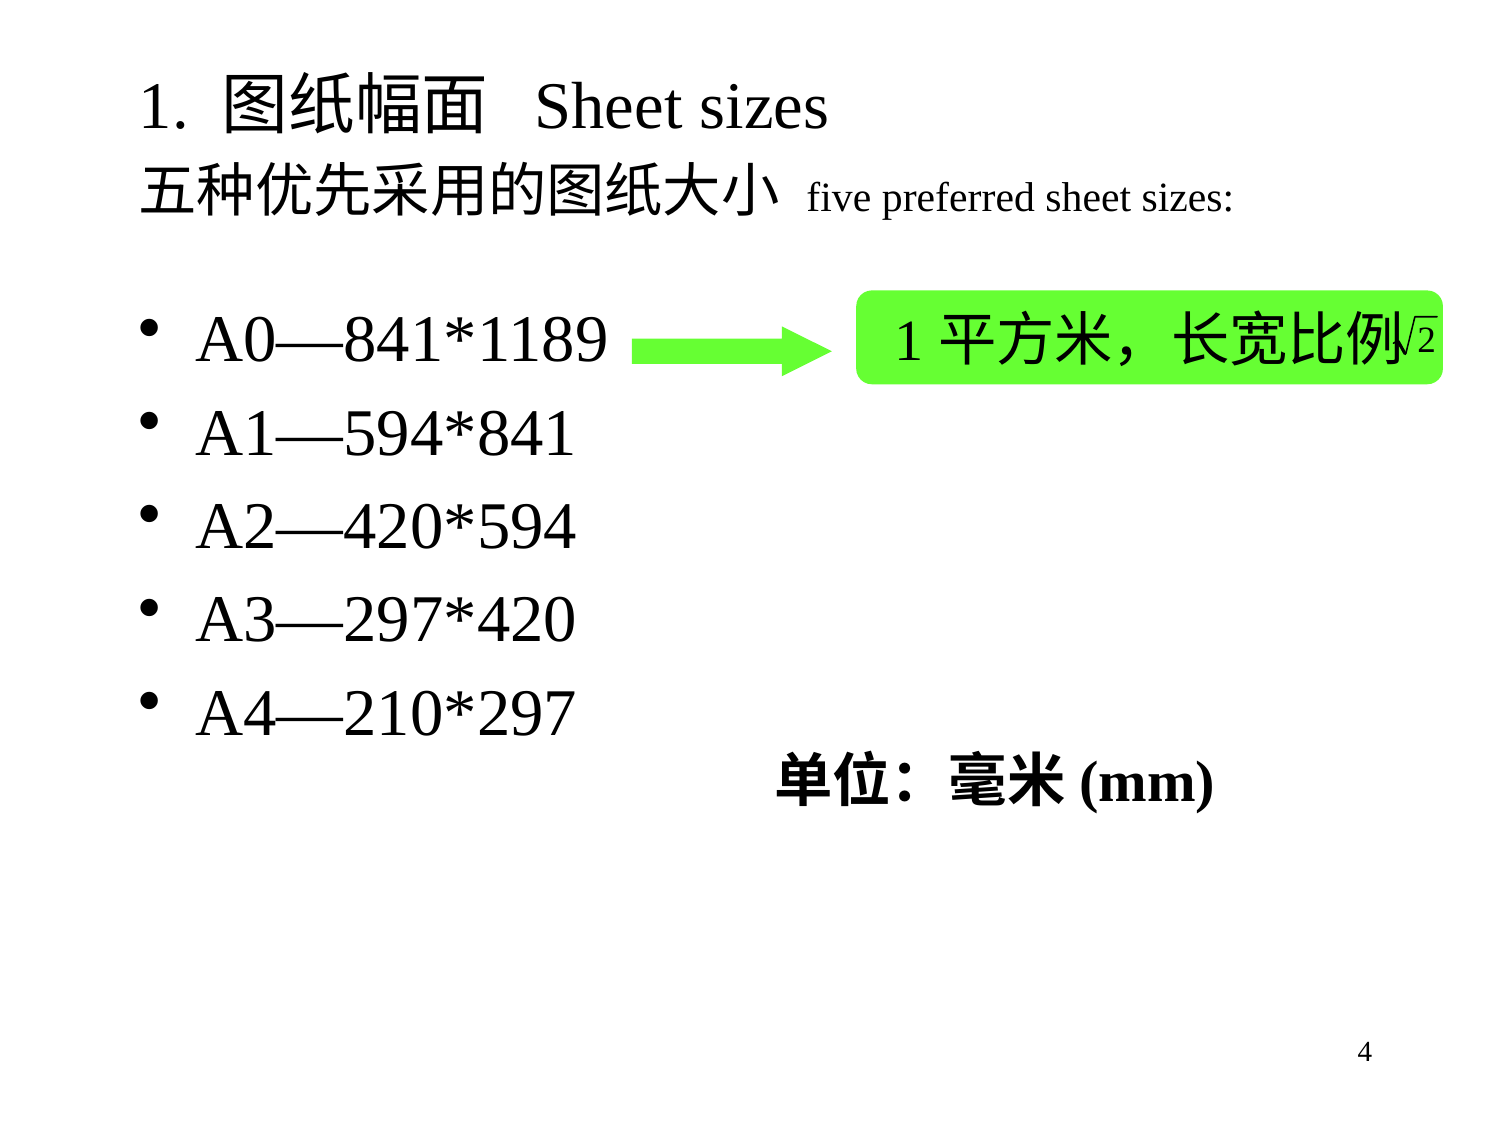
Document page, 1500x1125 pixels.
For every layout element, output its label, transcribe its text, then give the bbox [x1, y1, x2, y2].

text_box 1. 图纸幅面 Sheet sizes 五种优先采用的图纸大小 five preferred sheet sizes: A0—841*1189 A1—594*841 A2—420*594 A3—297*420 A4—210*297 [123, 54, 1500, 1007]
text_box 单位：毫米(mm) [751, 736, 1239, 821]
slide_number 4 [1074, 1024, 1388, 1101]
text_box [855, 290, 1446, 384]
text_box [631, 326, 832, 377]
